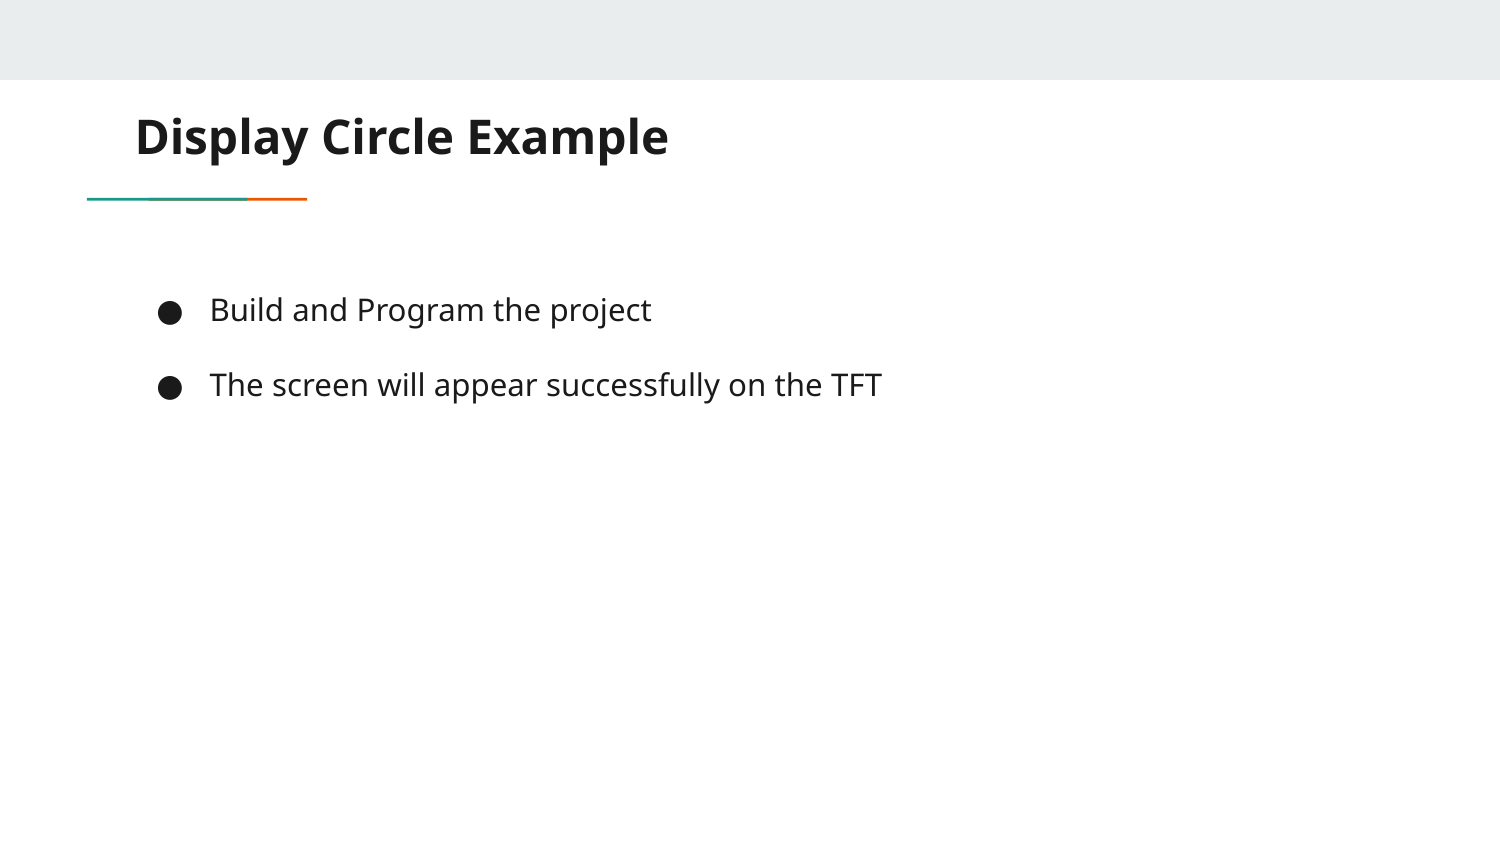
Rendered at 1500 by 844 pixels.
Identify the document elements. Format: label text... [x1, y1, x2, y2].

list Build and Program the project The screen will appear successfully on the TFT [119, 238, 1381, 712]
title Display Circle Example [119, 91, 1381, 180]
